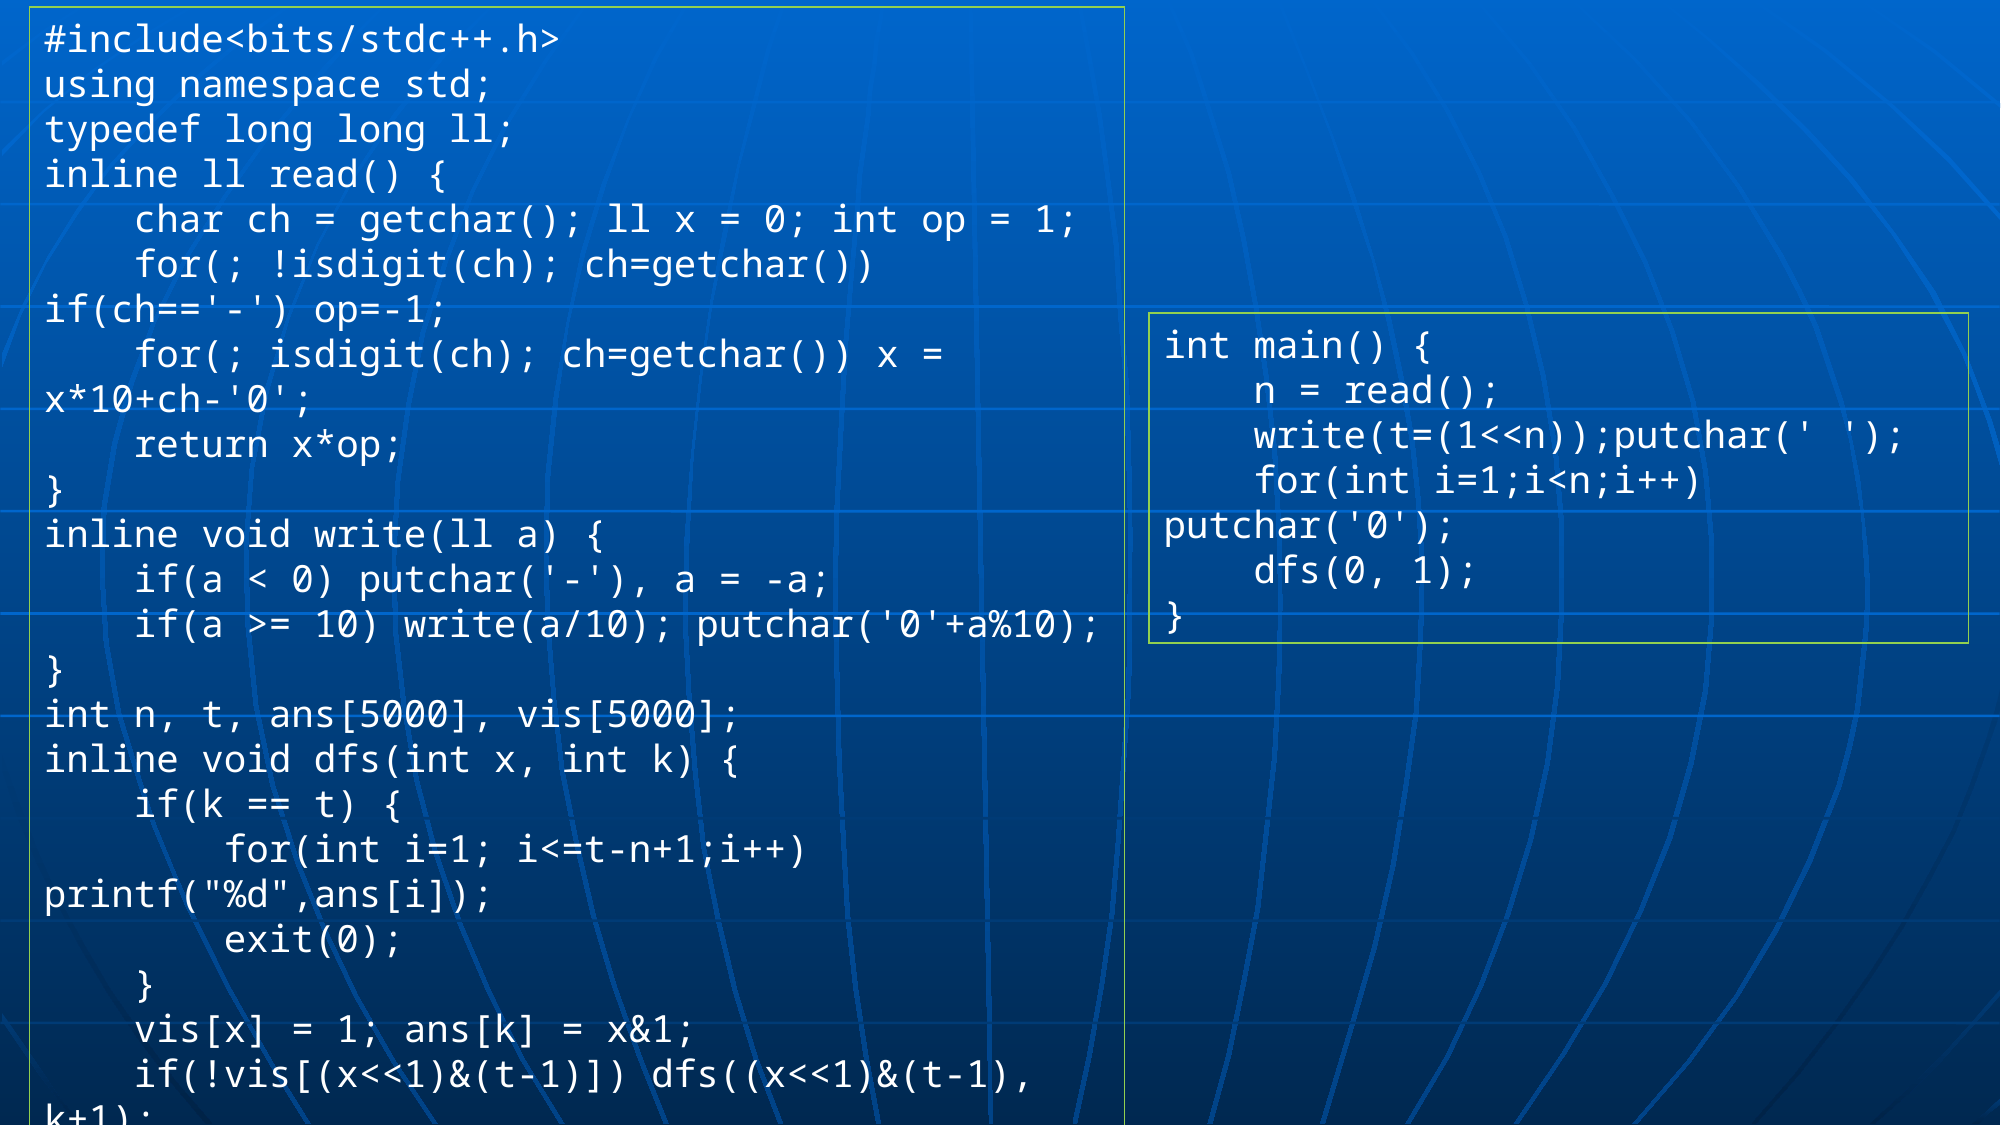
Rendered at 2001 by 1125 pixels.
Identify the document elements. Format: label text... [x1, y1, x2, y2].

text_box #include<bits/stdc++.h> using namespace std; typedef long long ll; inline ll read() { char ch = getchar(); ll x = 0; int op = 1; for(; !isdigit(ch); ch=getchar()) if(ch=='-') op=-1; for(; isdigit(ch); ch=getchar()) x = x*10+ch-'0'; return x*op; } inline void write(ll a) { if(a < 0) putchar('-'), a = -a; if(a >= 10) write(a/10); putchar('0'+a%10); } int n, t, ans[5000], vis[5000]; inline void dfs(int x, int k) { if(k == t) { for(int i=1; i<=t-n+1;i++) printf("%d",ans[i]); exit(0); } vis[x] = 1; ans[k] = x&1; if(!vis[(x<<1)&(t-1)]) dfs((x<<1)&(t-1), k+1); if(!vis[(x<<1|1)&(t-1)]) dfs((x<<1|1)&(t-1), k+1); vis[x] = 0; } [29, 7, 1125, 1125]
text_box int main() { n = read(); write(t=(1<<n));putchar(' '); for(int i=1;i<n;i++) putchar('0'); dfs(0, 1); } [1148, 313, 1969, 643]
